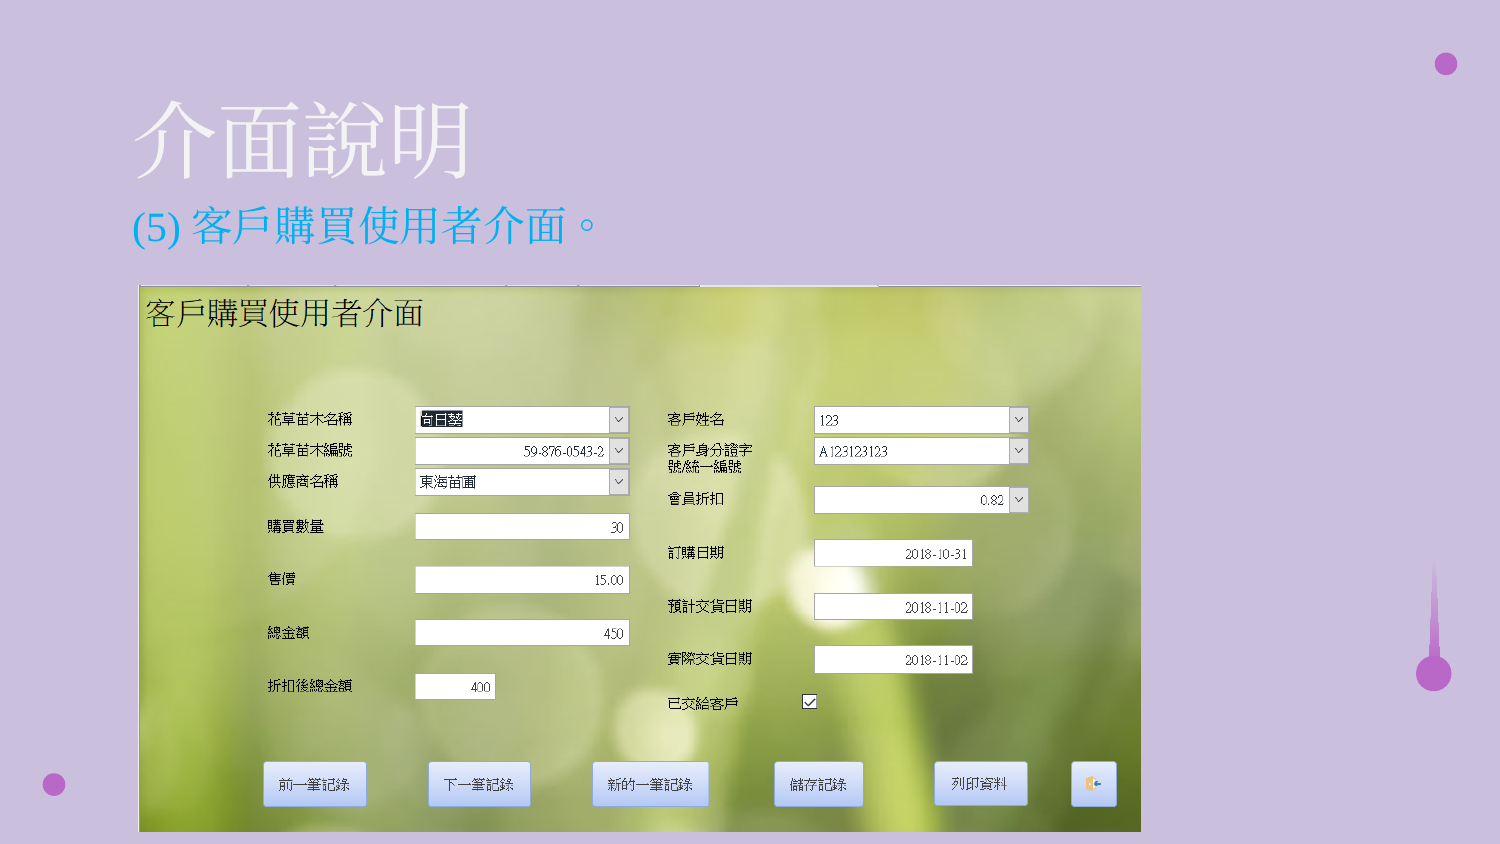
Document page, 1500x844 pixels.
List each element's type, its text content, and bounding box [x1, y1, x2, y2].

picture [138, 284, 1141, 832]
list (5)客戶購買使用者介面。 [116, 176, 1383, 750]
title 介面說明 [116, 71, 778, 236]
